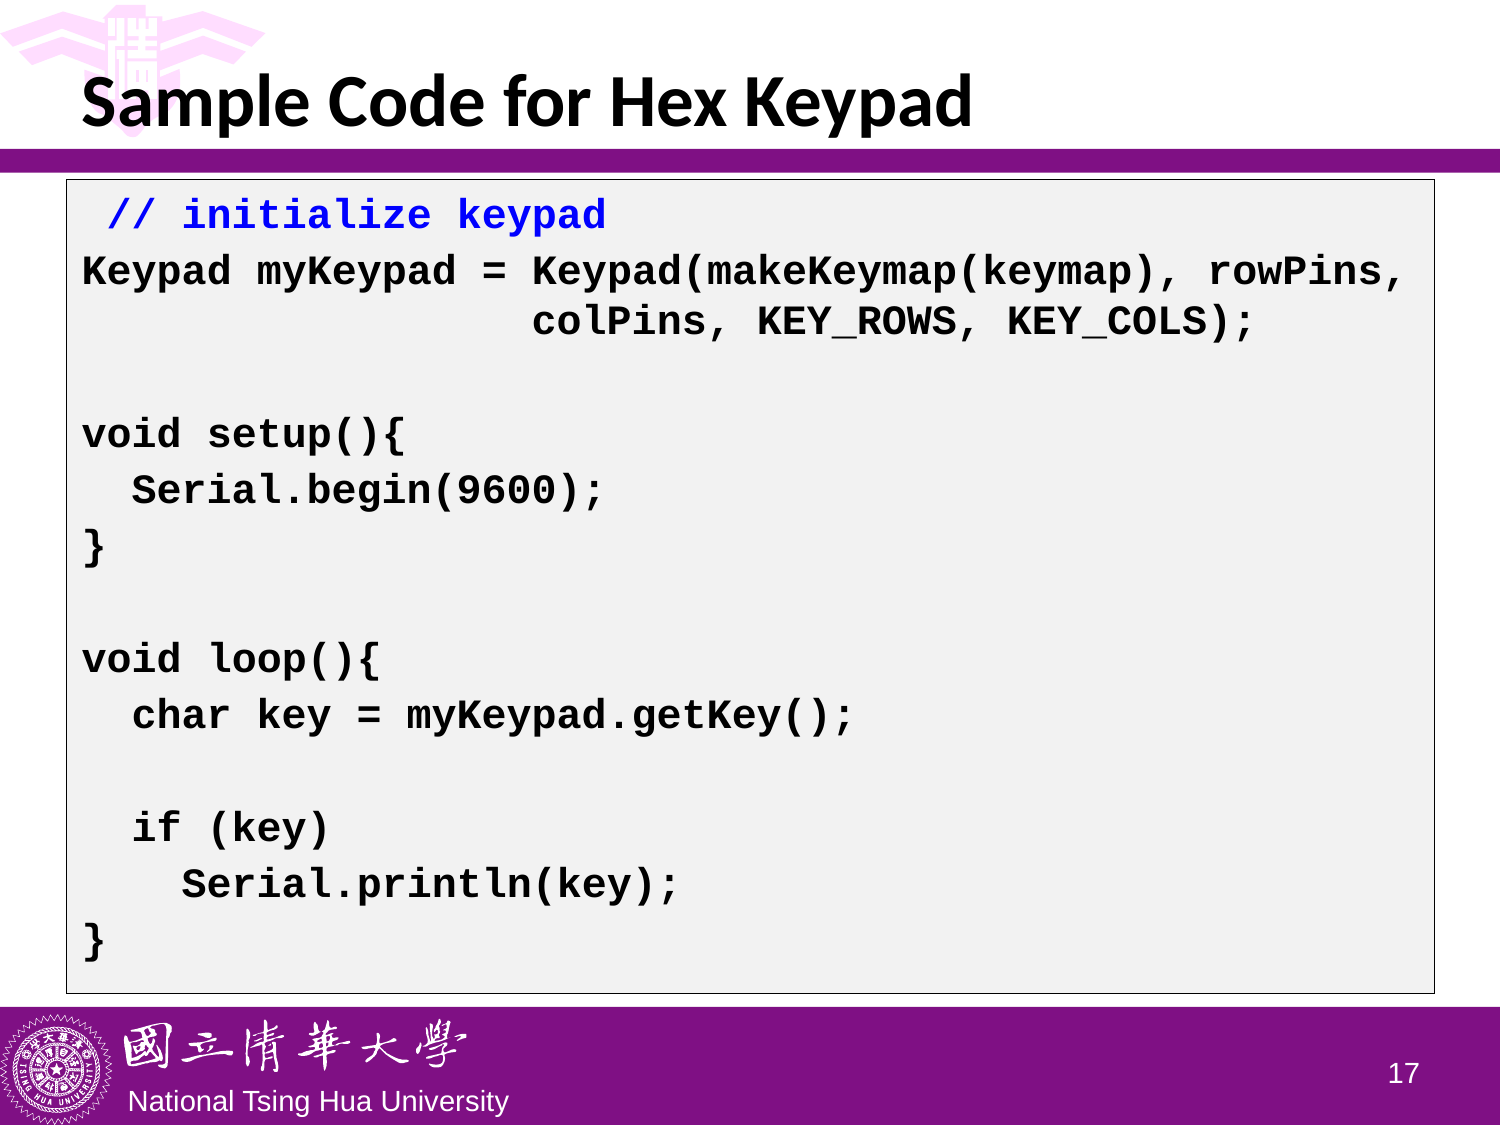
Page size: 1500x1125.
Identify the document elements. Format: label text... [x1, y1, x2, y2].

slide_number 16 [1122, 1021, 1436, 1097]
text_box // initialize keypad Keypad myKeypad = Keypad(makeKeymap(keymap), rowPins, colPins, KEY_ROWS, KEY_COLS); void setup(){ Serial.begin(9600); } void loop(){ char key = myKeypad.getKey(); if (key) Serial.println(key); } [66, 179, 1435, 994]
title Sample Code for Hex Keypad [66, 37, 1436, 149]
